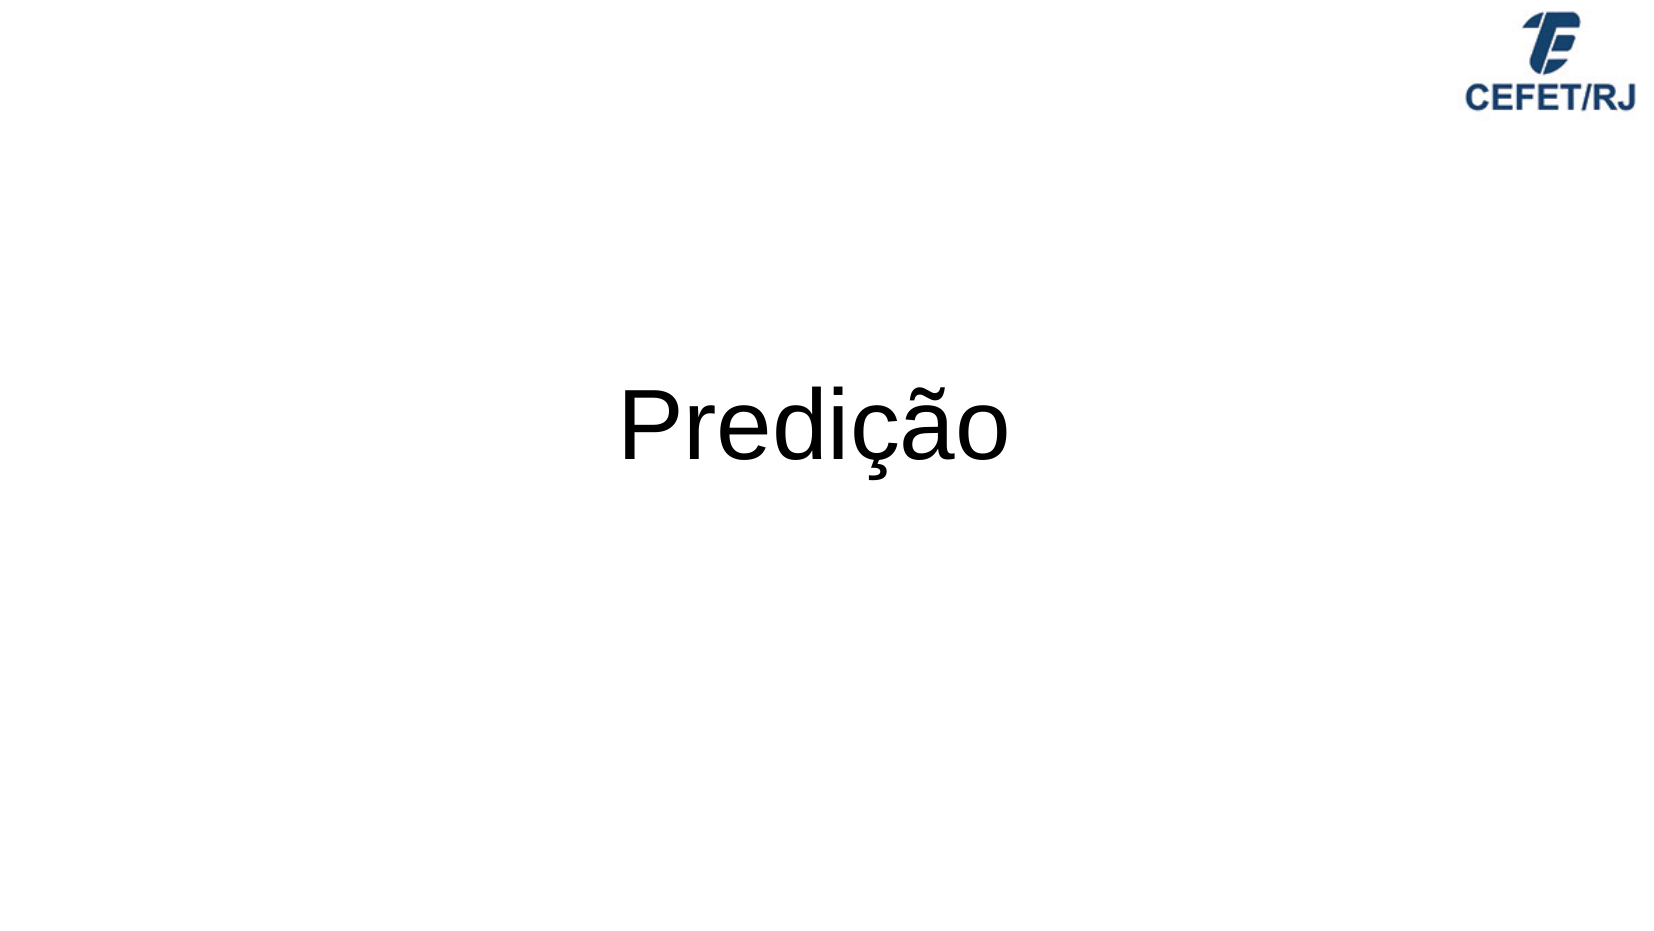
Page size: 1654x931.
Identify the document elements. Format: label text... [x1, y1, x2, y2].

text_box Predição [194, 351, 1434, 600]
picture [1447, 0, 1654, 123]
